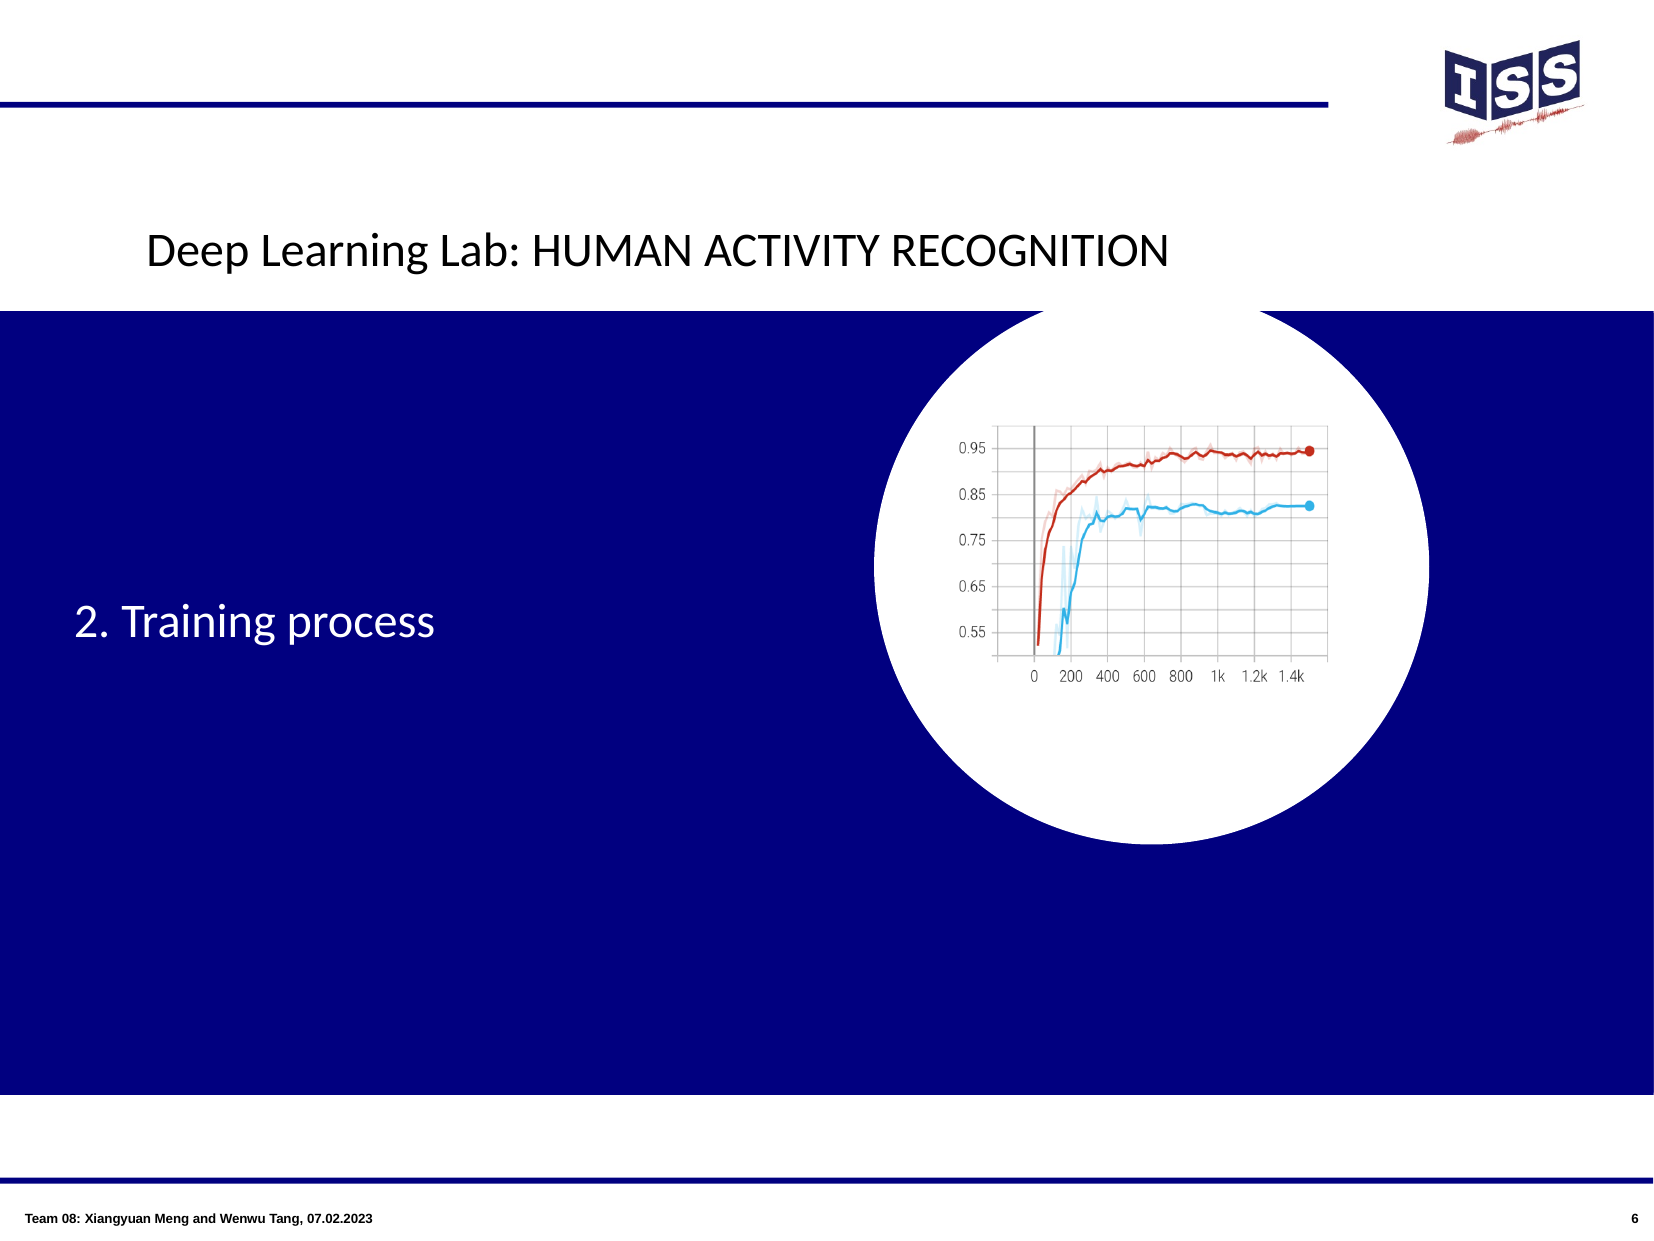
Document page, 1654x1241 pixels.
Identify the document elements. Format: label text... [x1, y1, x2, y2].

text_box [874, 289, 1430, 845]
text_box [0, 313, 1654, 1093]
picture [1418, 13, 1629, 172]
text_box 2. Training process [58, 525, 674, 768]
footer Team 08: Xiangyuan Meng and Wenwu Tang, 07.02.2023 [24, 1196, 641, 1225]
text_box Deep Learning Lab: HUMAN ACTIVITY RECOGNITION [131, 154, 1209, 284]
